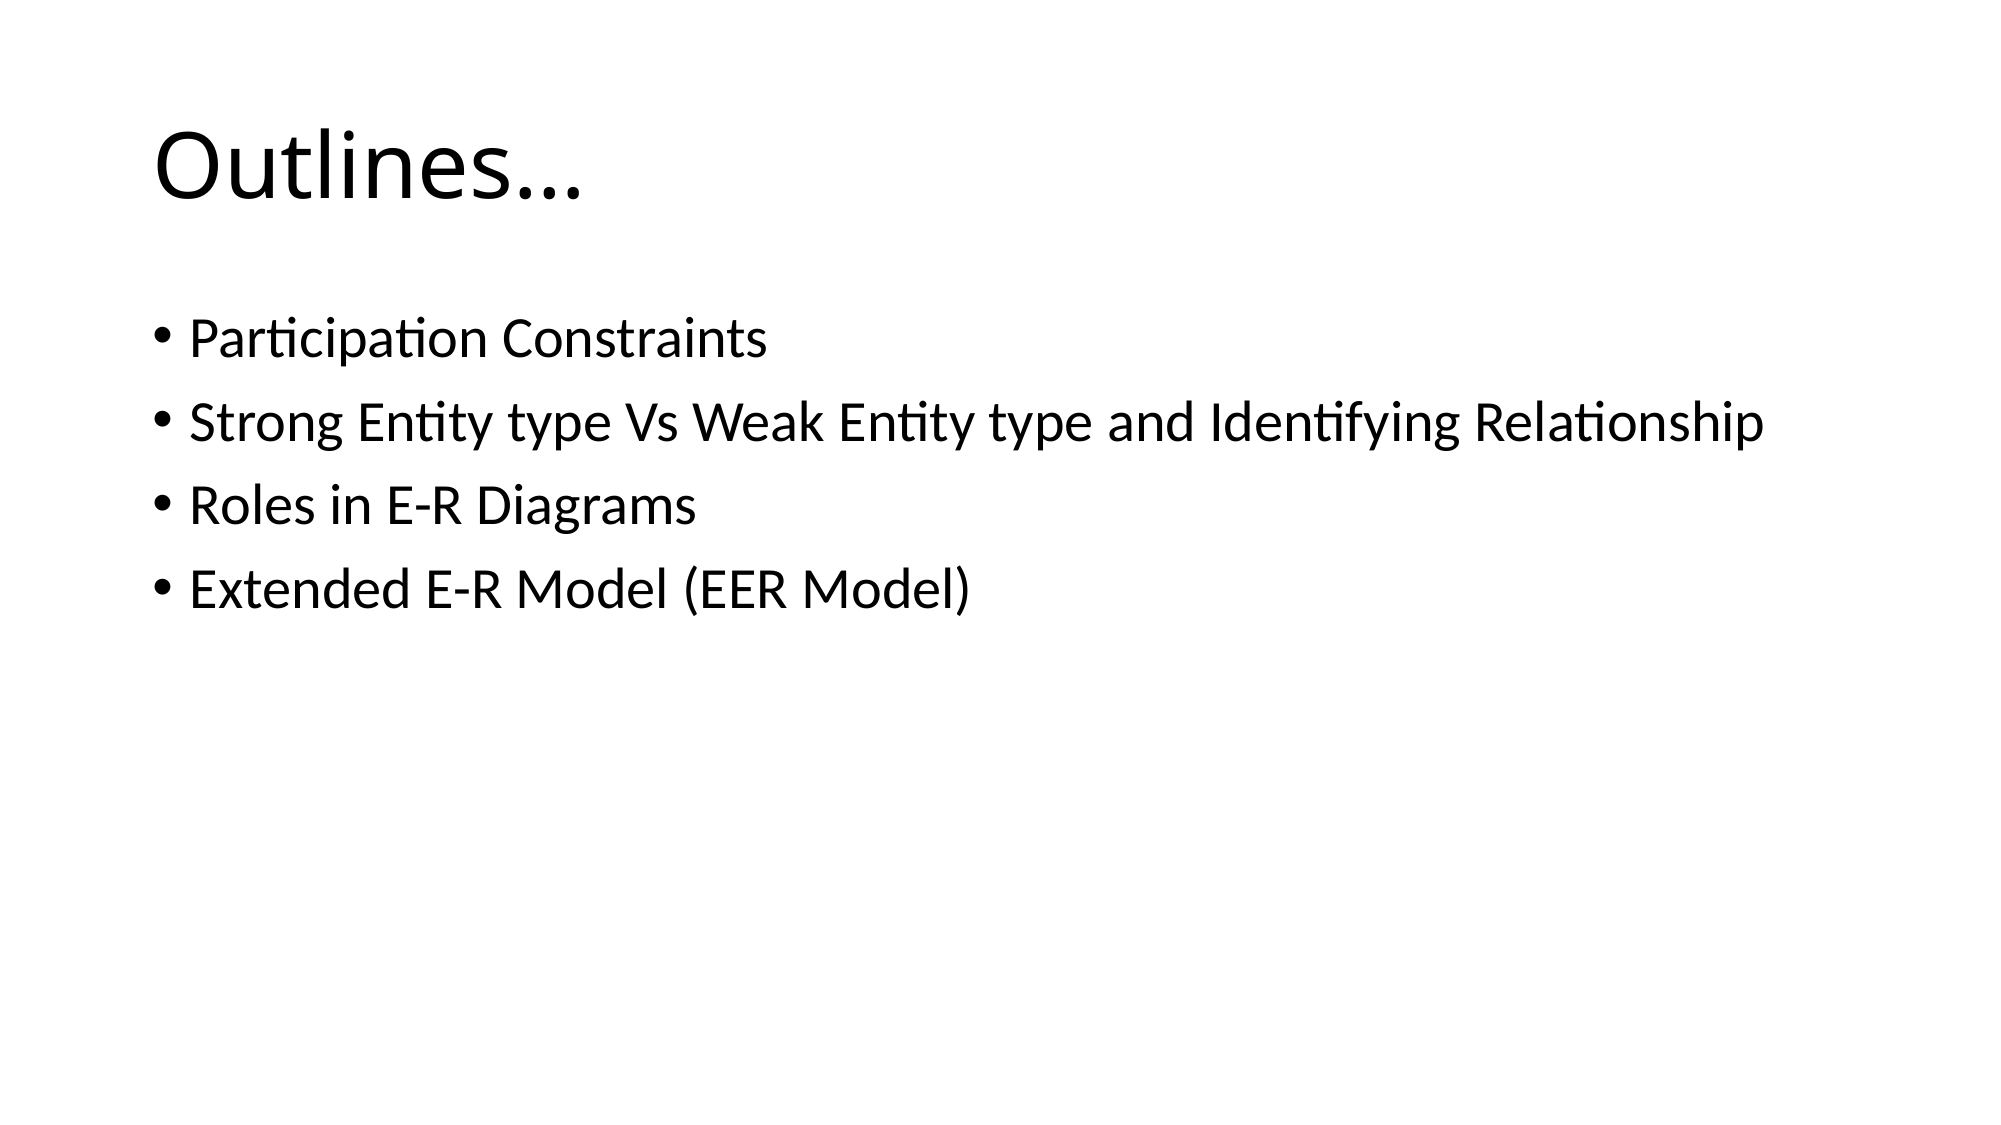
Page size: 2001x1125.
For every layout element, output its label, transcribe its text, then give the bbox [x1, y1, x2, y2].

list Participation Constraints Strong Entity type Vs Weak Entity type and Identifying Relationship Roles in E-R Diagrams Extended E-R Model (EER Model) [137, 299, 1863, 1014]
title Outlines… [137, 59, 1863, 278]
